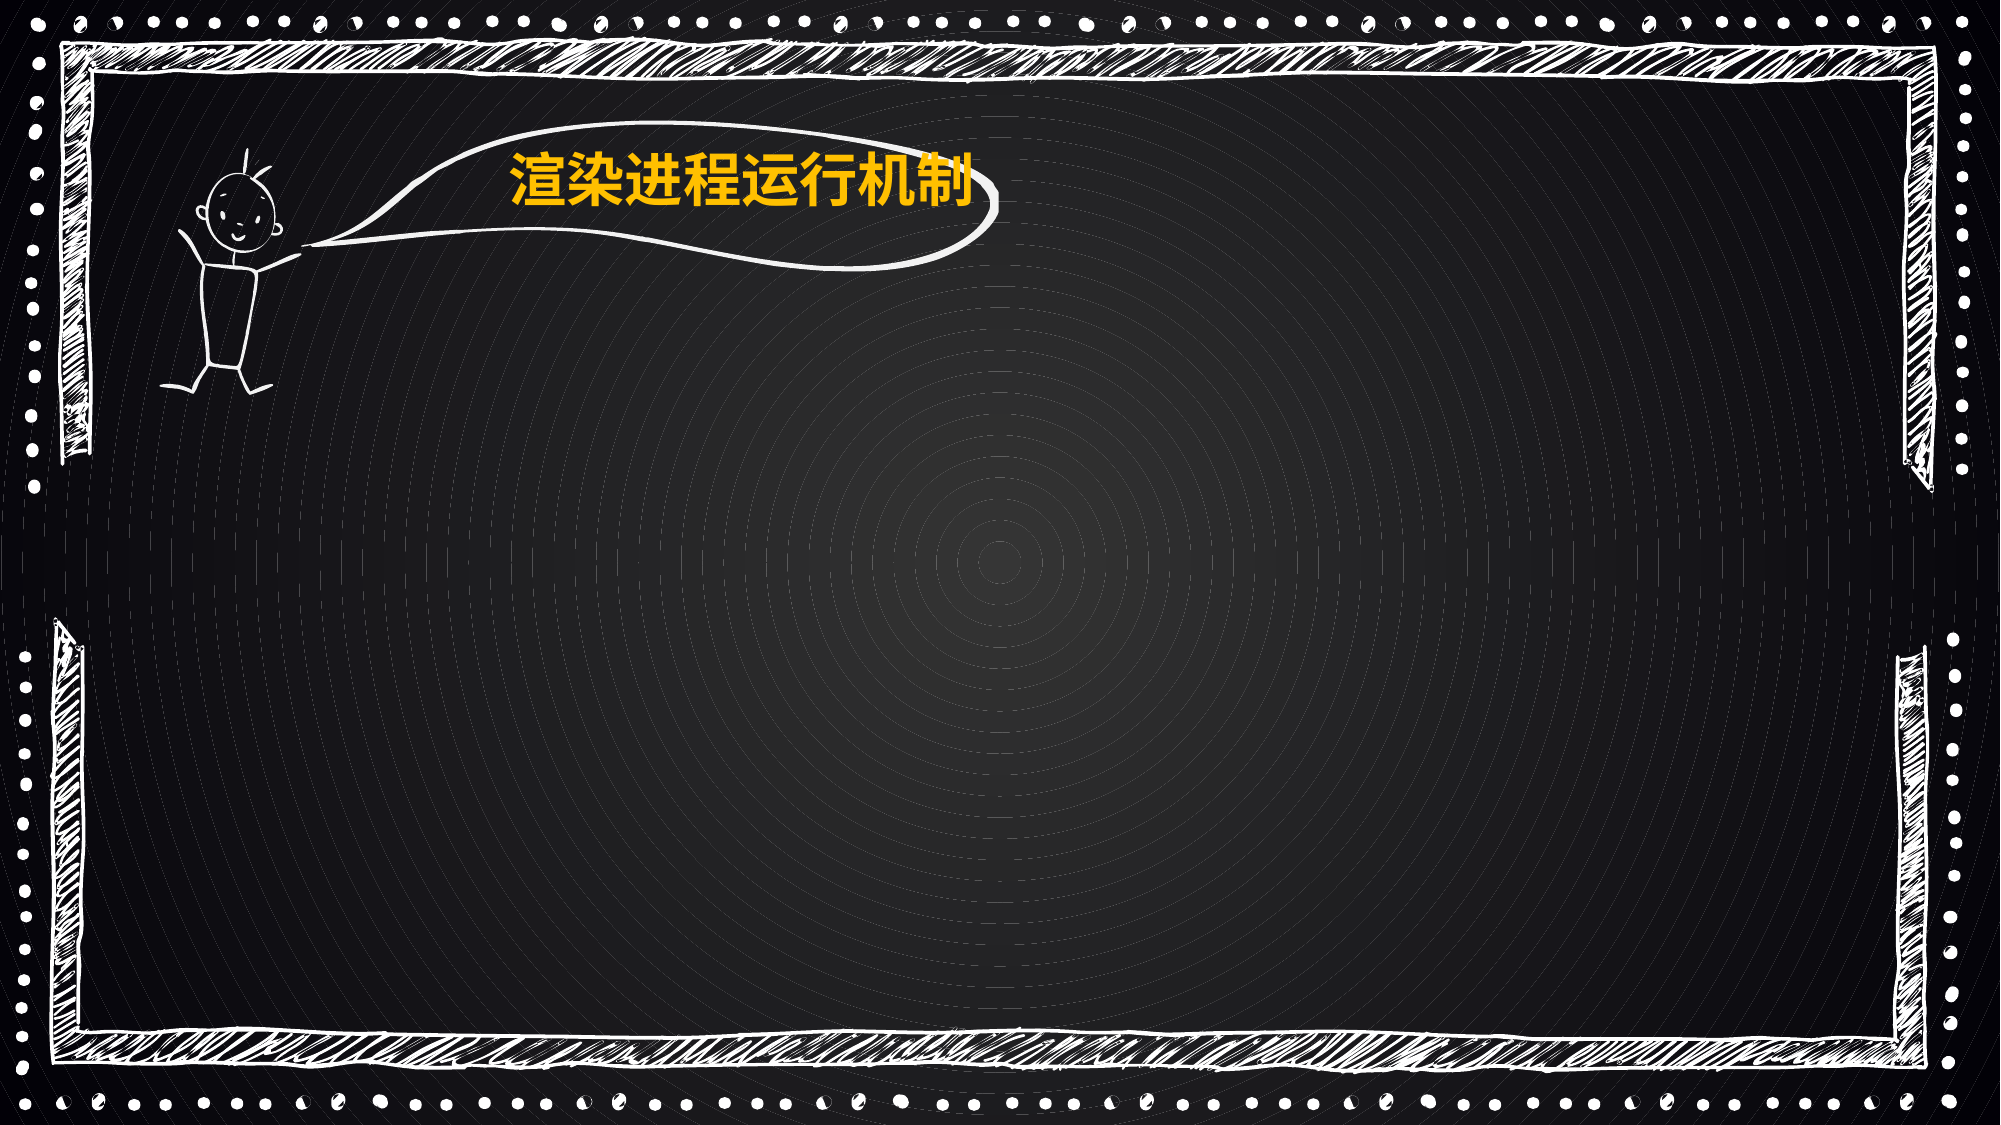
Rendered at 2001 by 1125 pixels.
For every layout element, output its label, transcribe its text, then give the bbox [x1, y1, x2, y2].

list 渲染进程运行机制 [493, 144, 1032, 217]
list [428, 217, 1032, 270]
